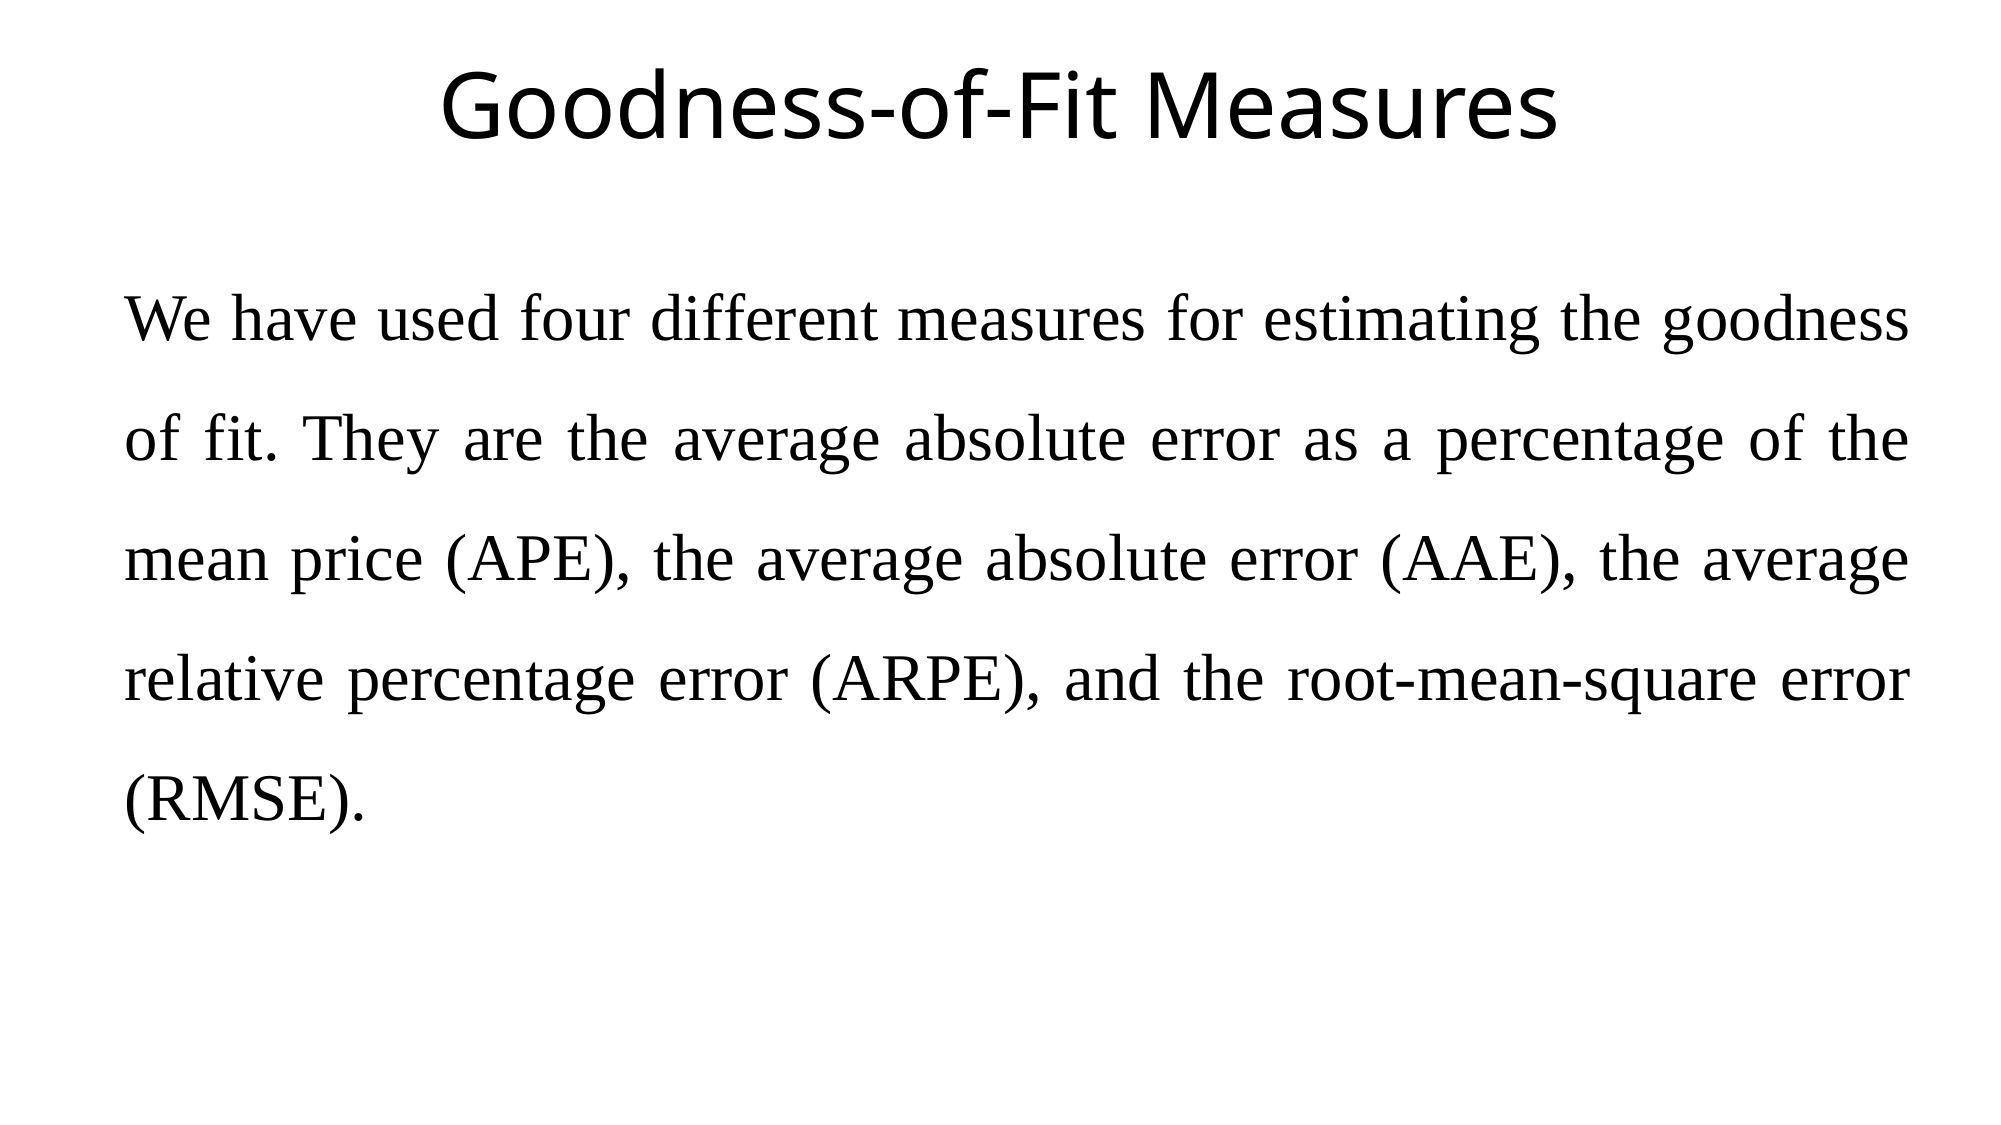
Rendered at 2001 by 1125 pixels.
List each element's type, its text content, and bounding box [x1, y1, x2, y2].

title Goodness-of-Fit Measures [137, 0, 1863, 218]
list We have used four different measures for estimating the goodness of fit. They are the average absolute error as a percentage of the mean price (APE), the average absolute error (AAE), the average relative percentage error (ARPE), and the root-mean-square error (RMSE). [109, 226, 1929, 941]
